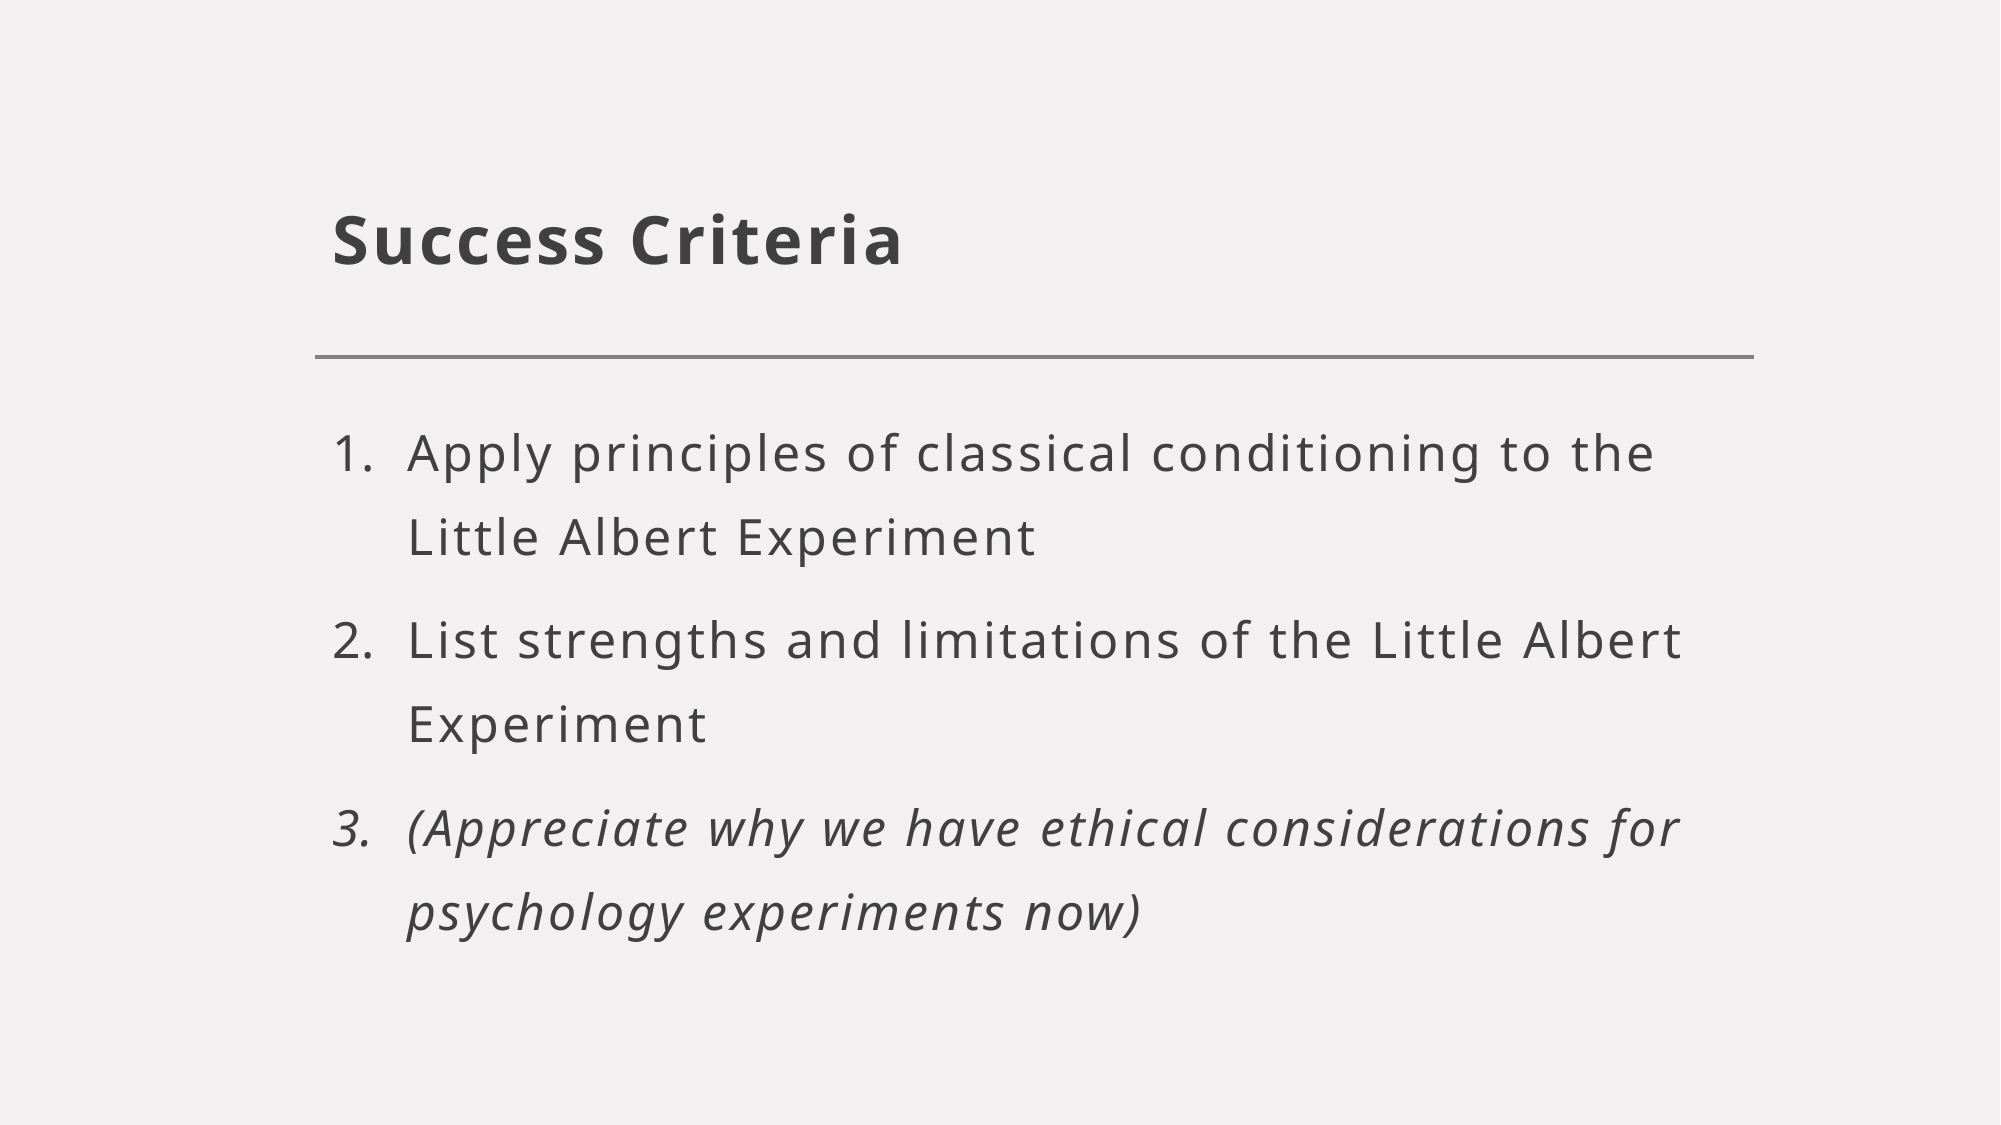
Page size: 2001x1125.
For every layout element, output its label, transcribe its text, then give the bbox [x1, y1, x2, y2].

list Apply principles of classical conditioning to the Little Albert Experiment List strengths and limitations of the Little Albert Experiment (Appreciate why we have ethical considerations for psychology experiments now) [315, 379, 1754, 979]
title Success Criteria [315, 72, 1754, 294]
